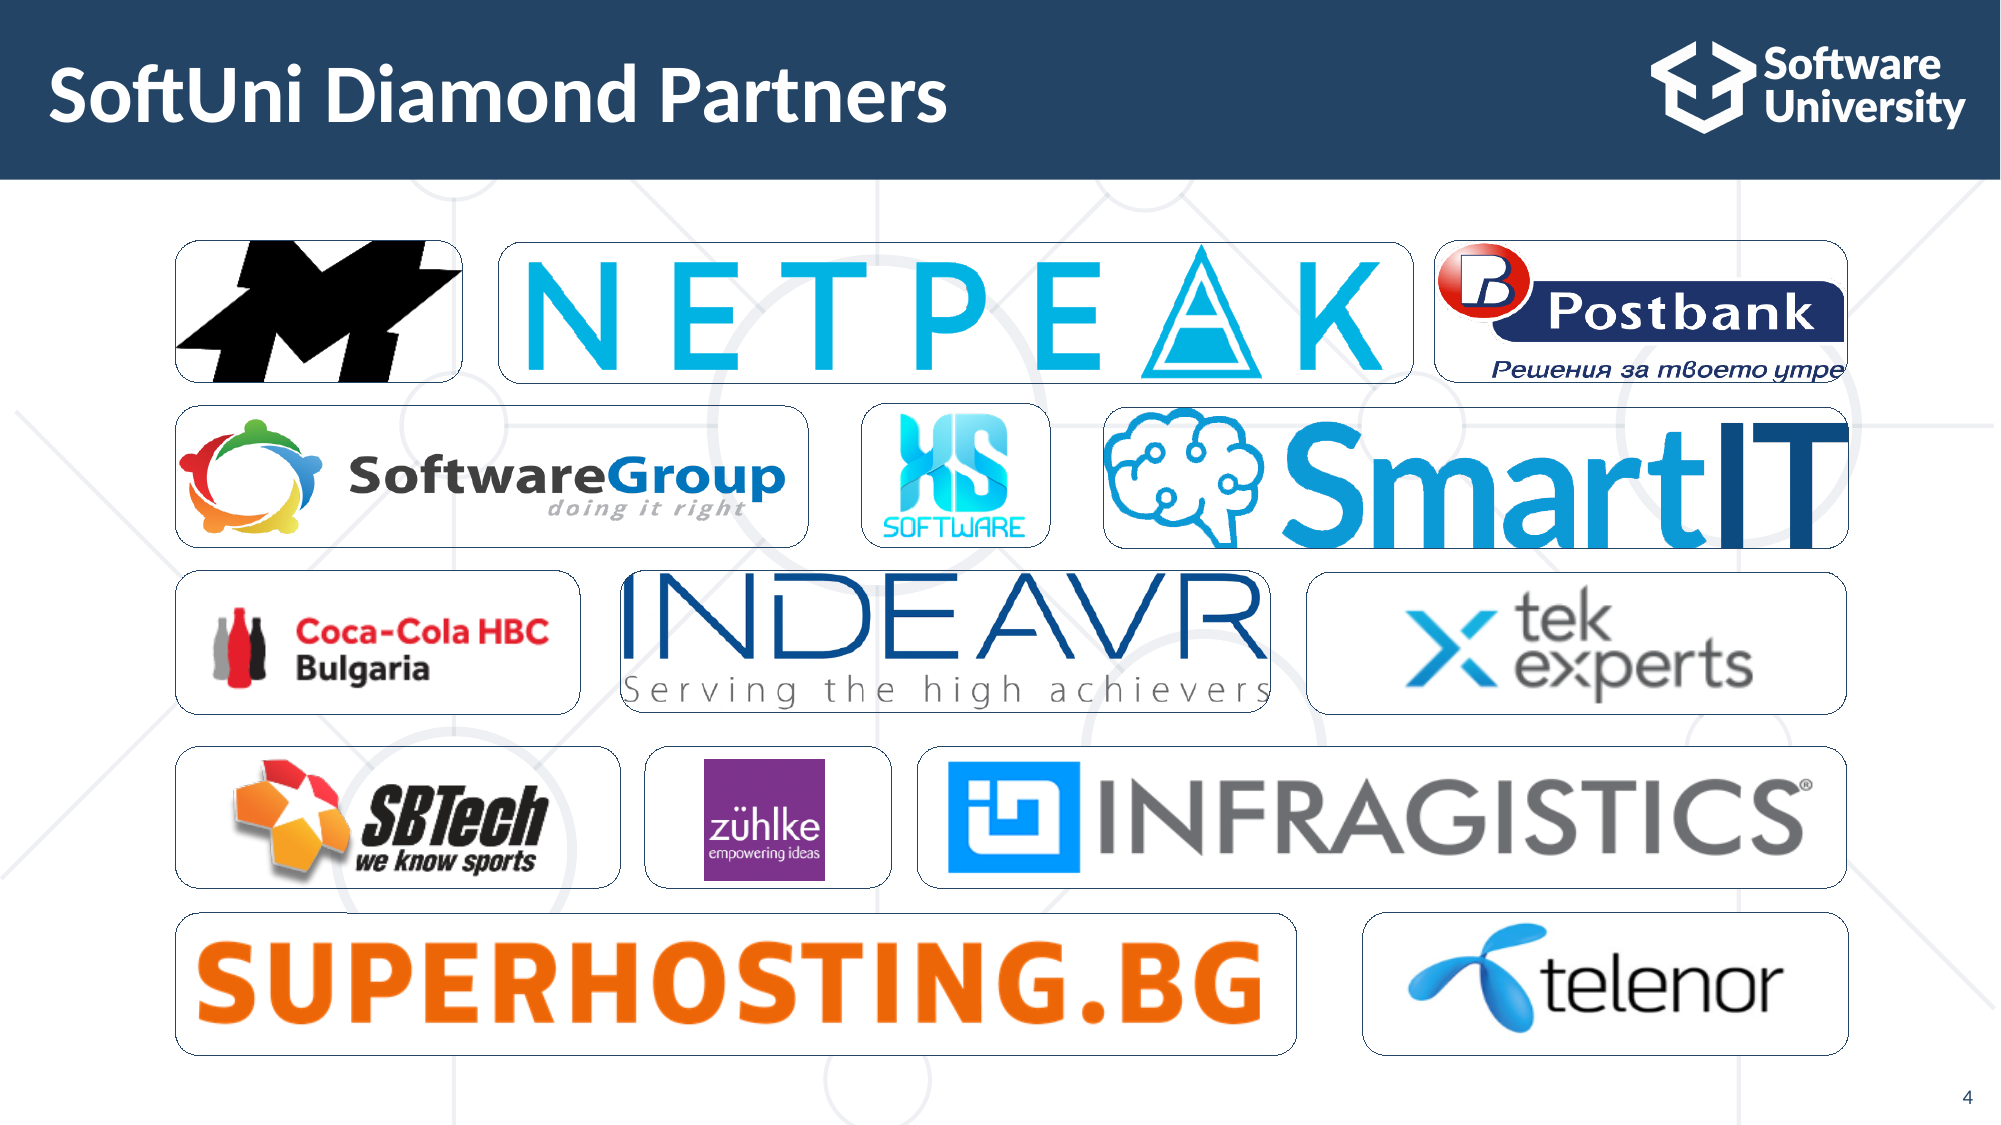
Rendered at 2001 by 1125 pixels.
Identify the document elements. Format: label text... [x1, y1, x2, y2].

picture [1103, 464, 1215, 549]
picture [620, 570, 1271, 713]
picture [1651, 41, 1966, 134]
title SoftUni Diamond Partners [31, 16, 1625, 162]
slide_number 4 [1927, 1067, 1989, 1117]
picture [1192, 448, 1201, 457]
picture [1306, 571, 1847, 715]
picture [175, 240, 463, 383]
picture [1362, 912, 1849, 1056]
picture [861, 403, 1051, 548]
picture [498, 241, 1414, 384]
picture [644, 746, 892, 889]
picture [1112, 418, 1257, 542]
picture [175, 570, 581, 715]
picture [175, 405, 809, 548]
picture [916, 746, 1848, 889]
picture [1103, 406, 1849, 549]
picture [1395, 475, 1423, 549]
picture [1434, 240, 1848, 383]
picture [175, 746, 621, 889]
picture [1539, 538, 1562, 549]
picture [175, 912, 1298, 1056]
picture [1445, 475, 1473, 549]
picture [1223, 479, 1233, 489]
picture [1523, 511, 1554, 534]
picture [1162, 493, 1171, 502]
picture [1151, 448, 1160, 457]
